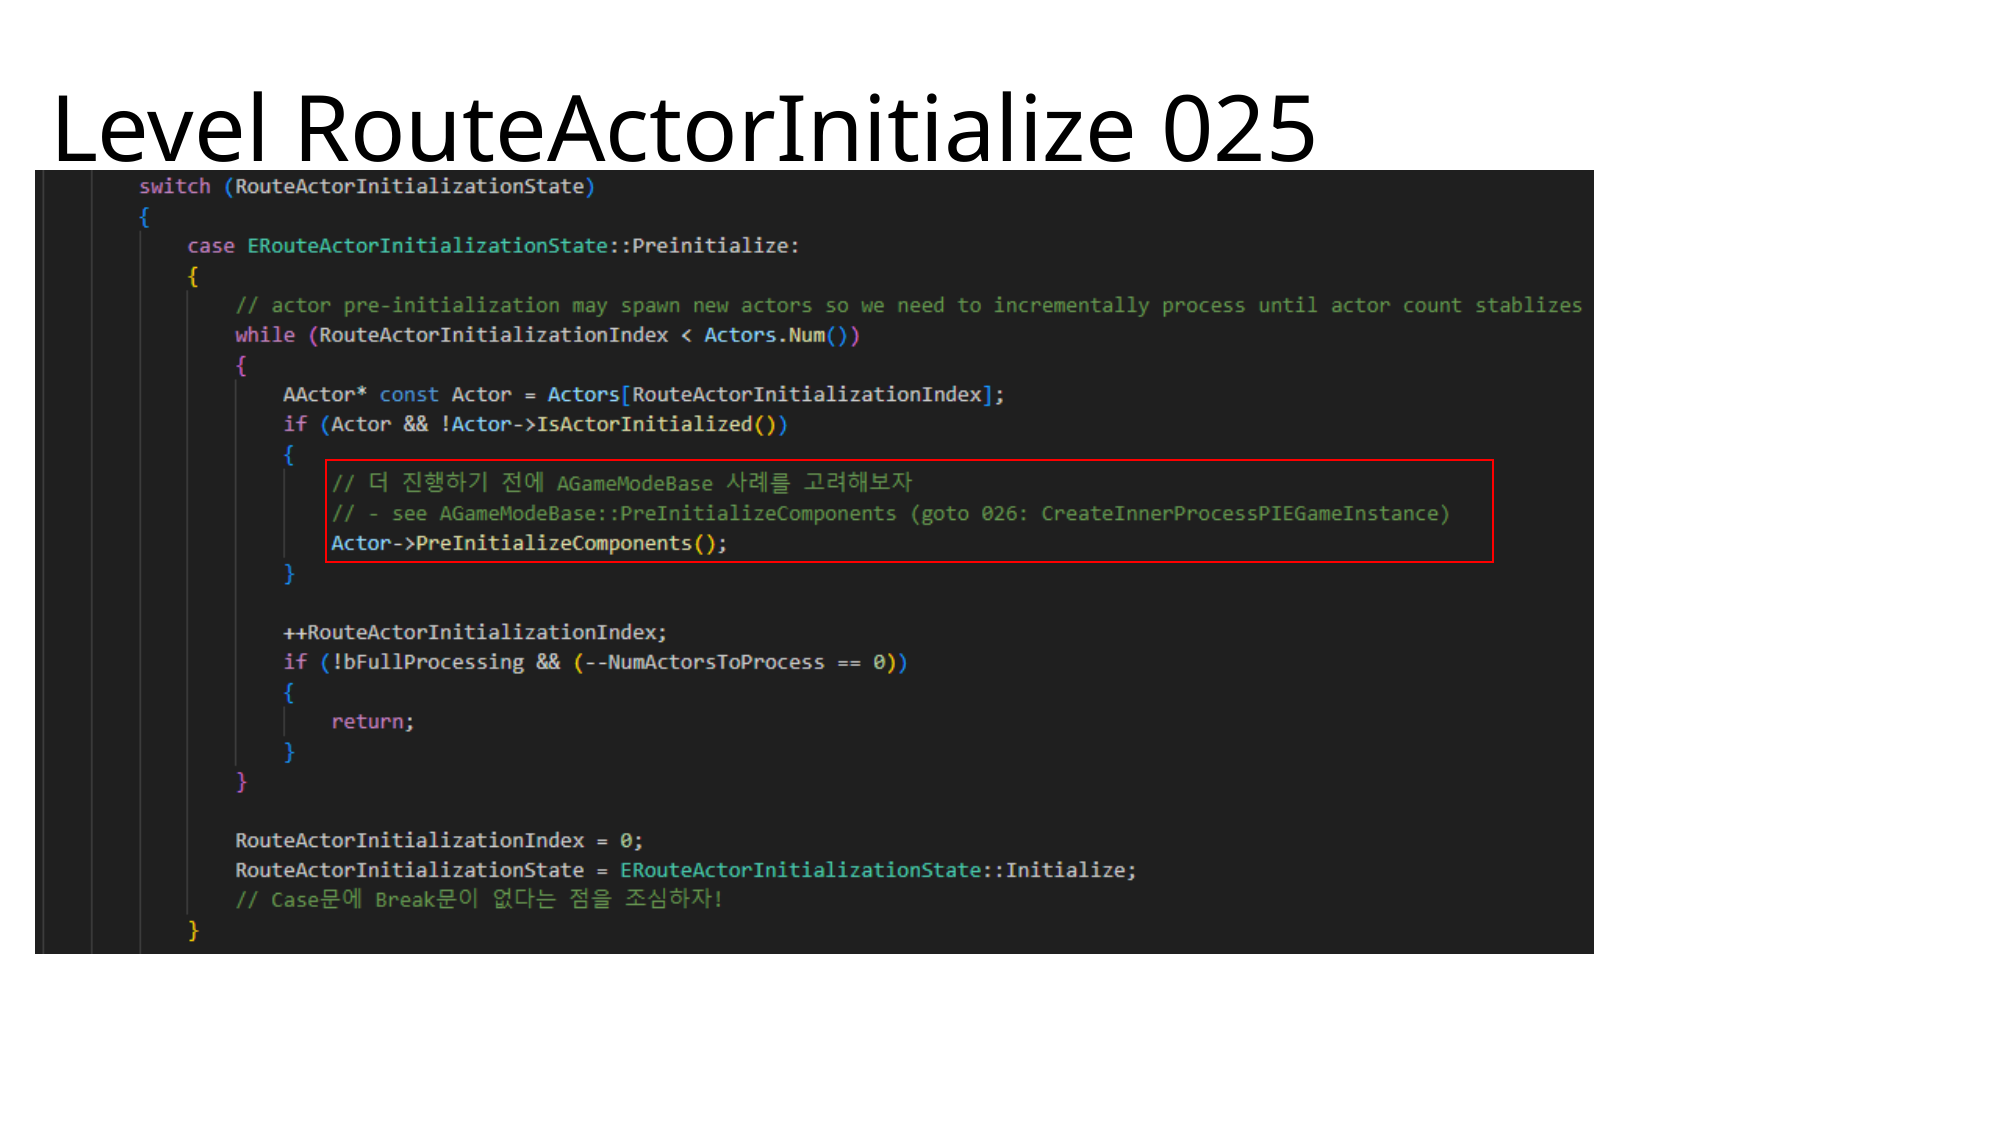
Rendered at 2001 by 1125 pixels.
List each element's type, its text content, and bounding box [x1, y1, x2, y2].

text_box Level RouteActorInitialize 025 [34, 67, 1760, 195]
picture [34, 170, 1594, 954]
